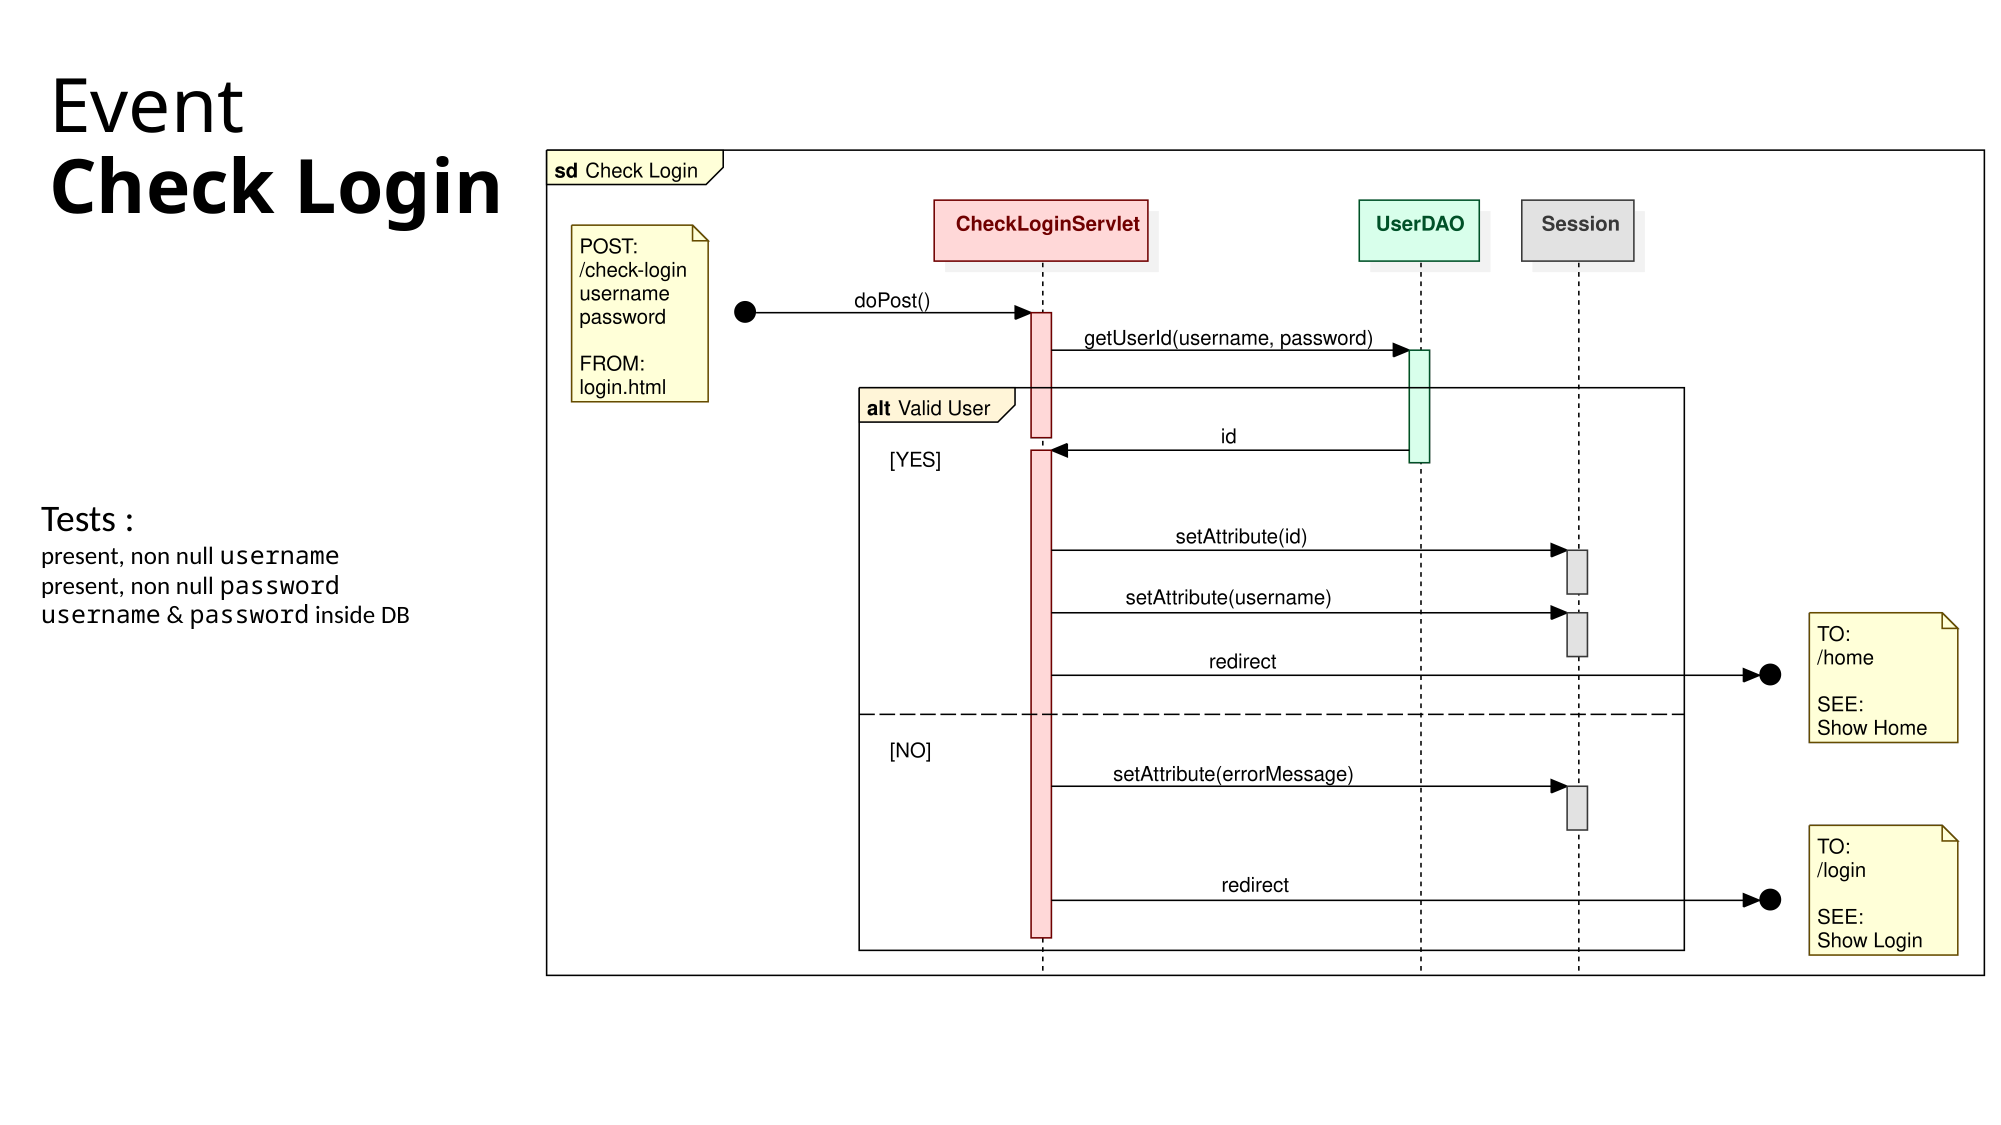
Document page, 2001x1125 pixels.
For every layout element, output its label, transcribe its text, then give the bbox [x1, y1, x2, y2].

picture [530, 134, 2000, 991]
text_box Tests : present, non null username present, non null password username & password inside DB [26, 486, 426, 637]
title Event Check Login [34, 59, 1760, 417]
